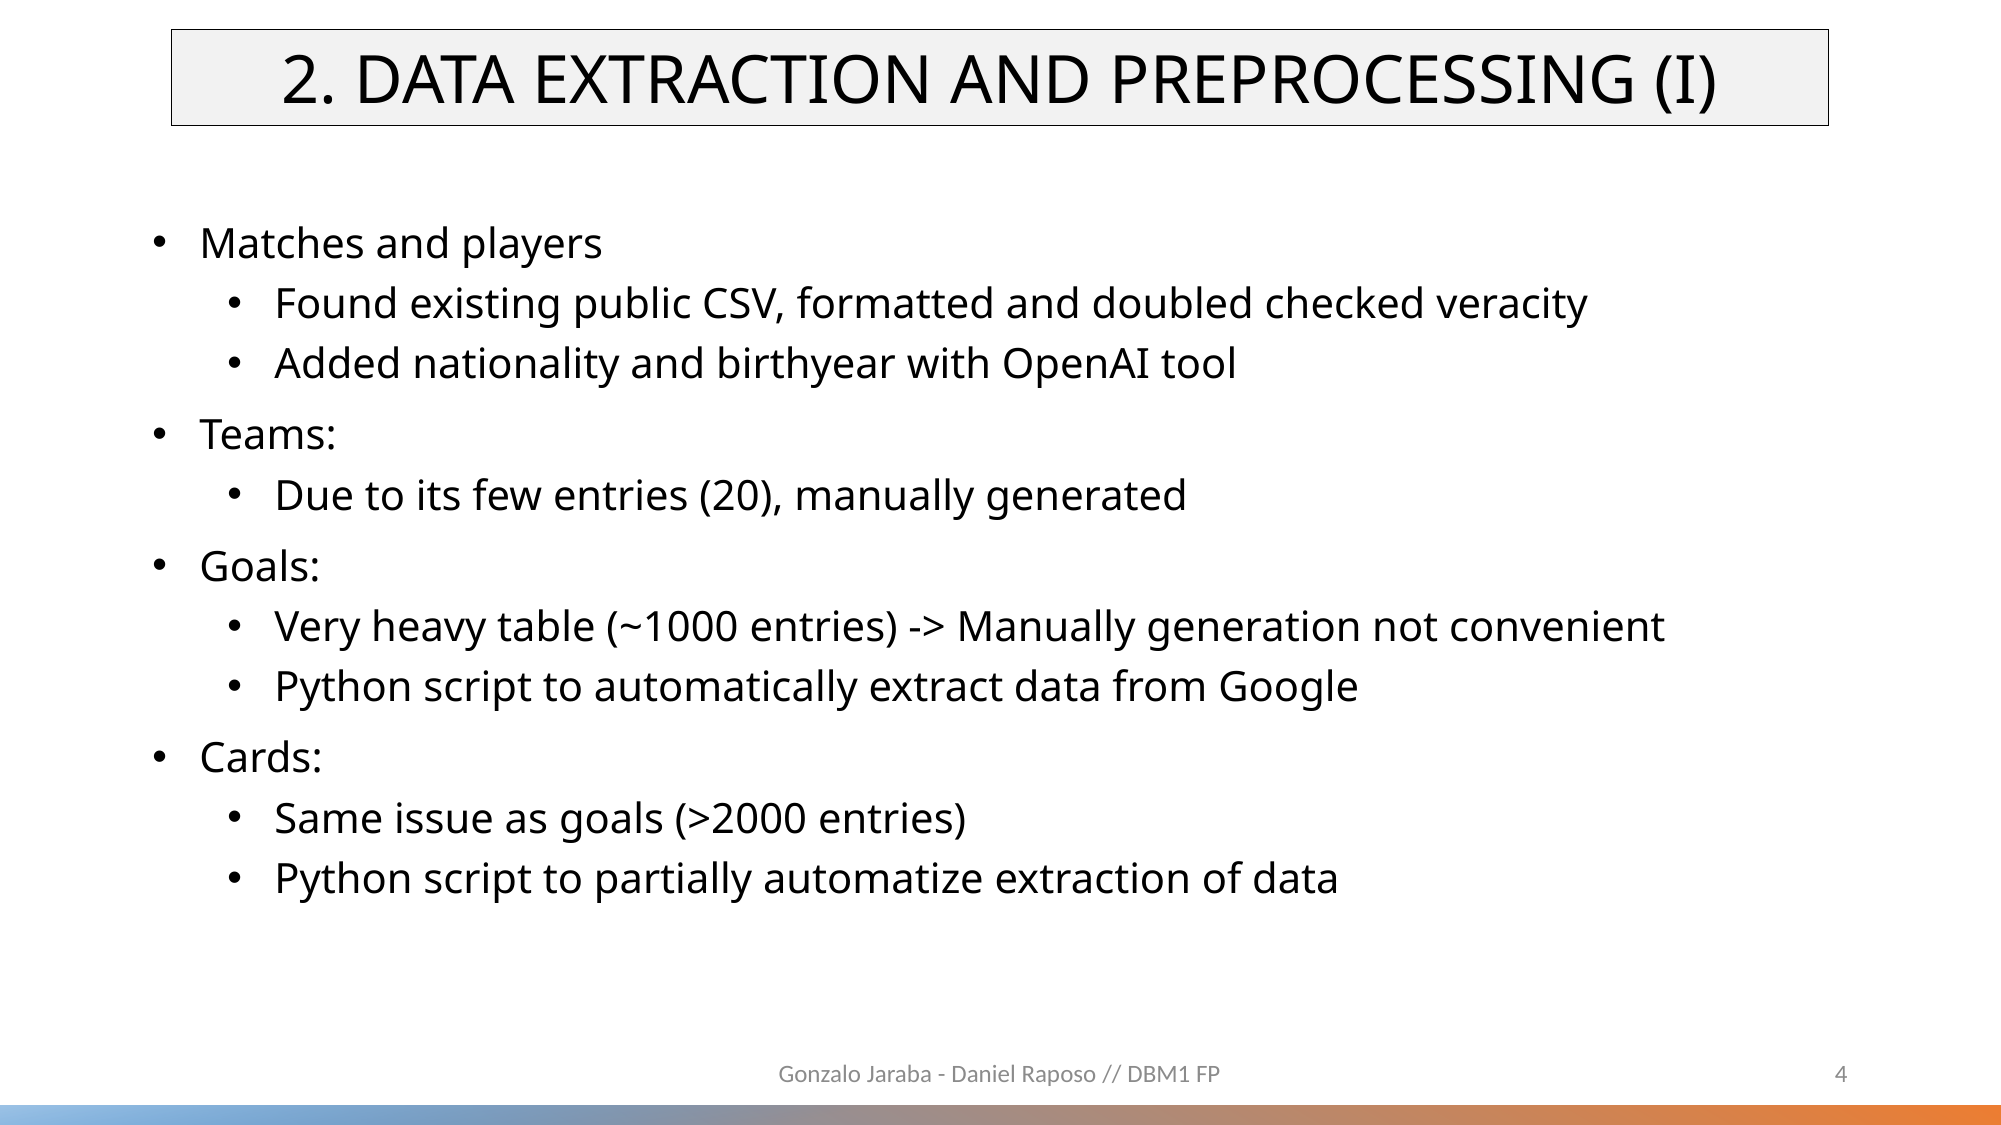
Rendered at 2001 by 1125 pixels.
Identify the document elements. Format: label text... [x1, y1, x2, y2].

text_box [973, 1104, 2000, 1125]
list Matches and players Found existing public CSV, formatted and doubled checked veracity Added nationality and birthyear with OpenAI tool Teams: Due to its few entries (20), manually generated Goals: Very heavy table (~1000 entries) -> Manually generation not convenient Python script to automatically extract data from Google Cards: Same issue as goals (>2000 entries) Python script to partially automatize extraction of data [137, 208, 1863, 910]
footer Gonzalo Jaraba - Daniel Raposo // DBM1 FP [662, 1042, 1338, 1103]
slide_number 4 [1412, 1042, 1863, 1103]
text_box [0, 1104, 973, 1125]
title 2. DATA EXTRACTION AND PREPROCESSING (I) [171, 29, 1829, 126]
